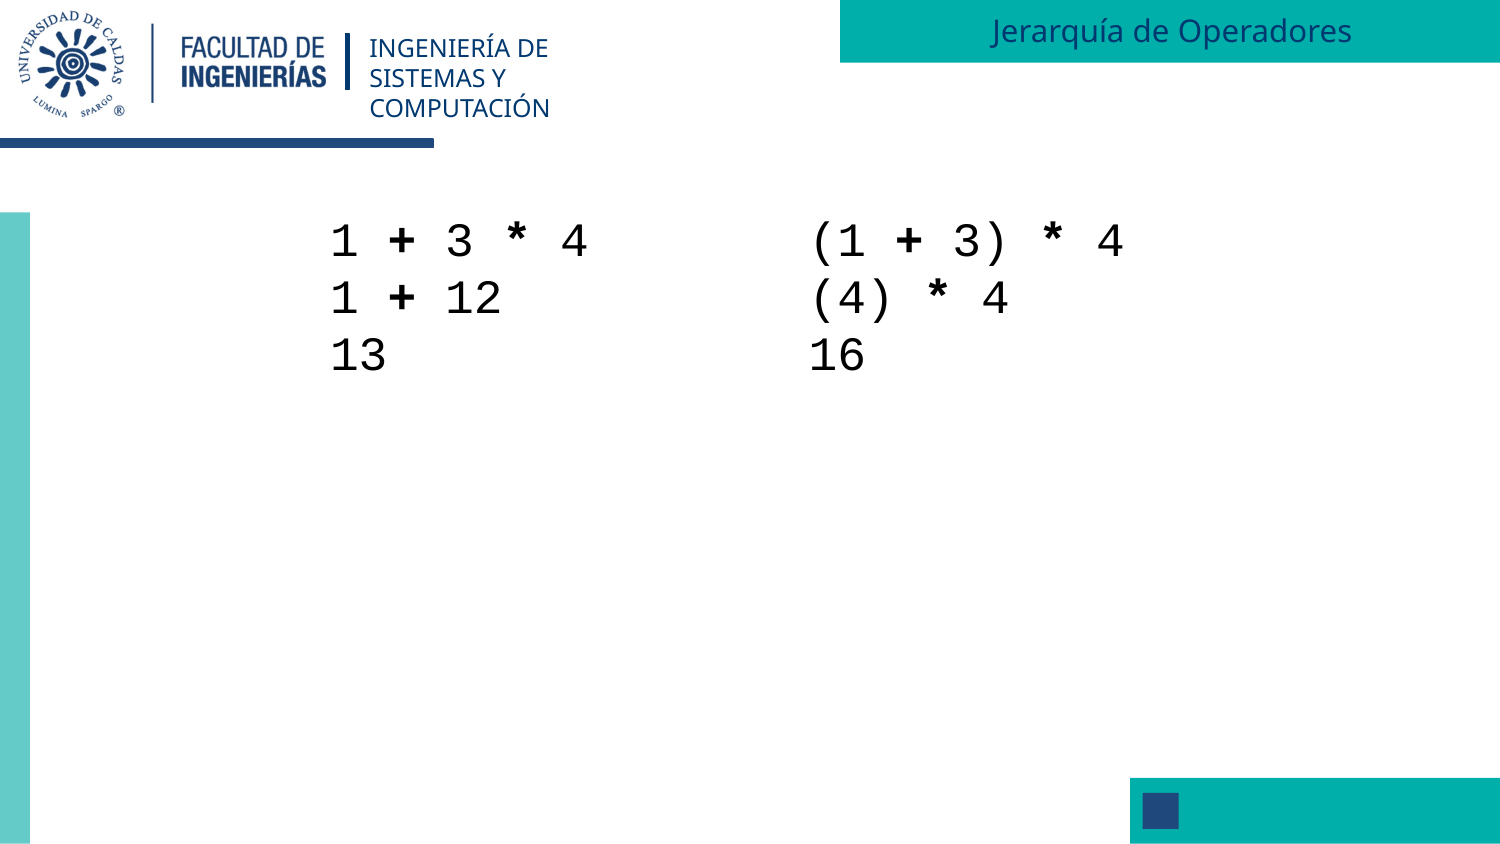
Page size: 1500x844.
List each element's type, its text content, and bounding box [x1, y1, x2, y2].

text_box (1 + 3) * 4 (4) * 4 16 [797, 196, 1158, 392]
text_box [0, 212, 30, 844]
text_box [1130, 777, 1500, 844]
picture [0, 0, 348, 130]
text_box [840, 0, 1500, 63]
text_box 1 + 3 * 4 1 + 12 13 [318, 196, 679, 392]
text_box INGENIERÍA DE SISTEMAS Y COMPUTACIÓN [358, 21, 631, 134]
text_box [1142, 792, 1179, 829]
text_box [0, 138, 433, 148]
text_box Jerarquía de Operadores [847, 0, 1499, 60]
